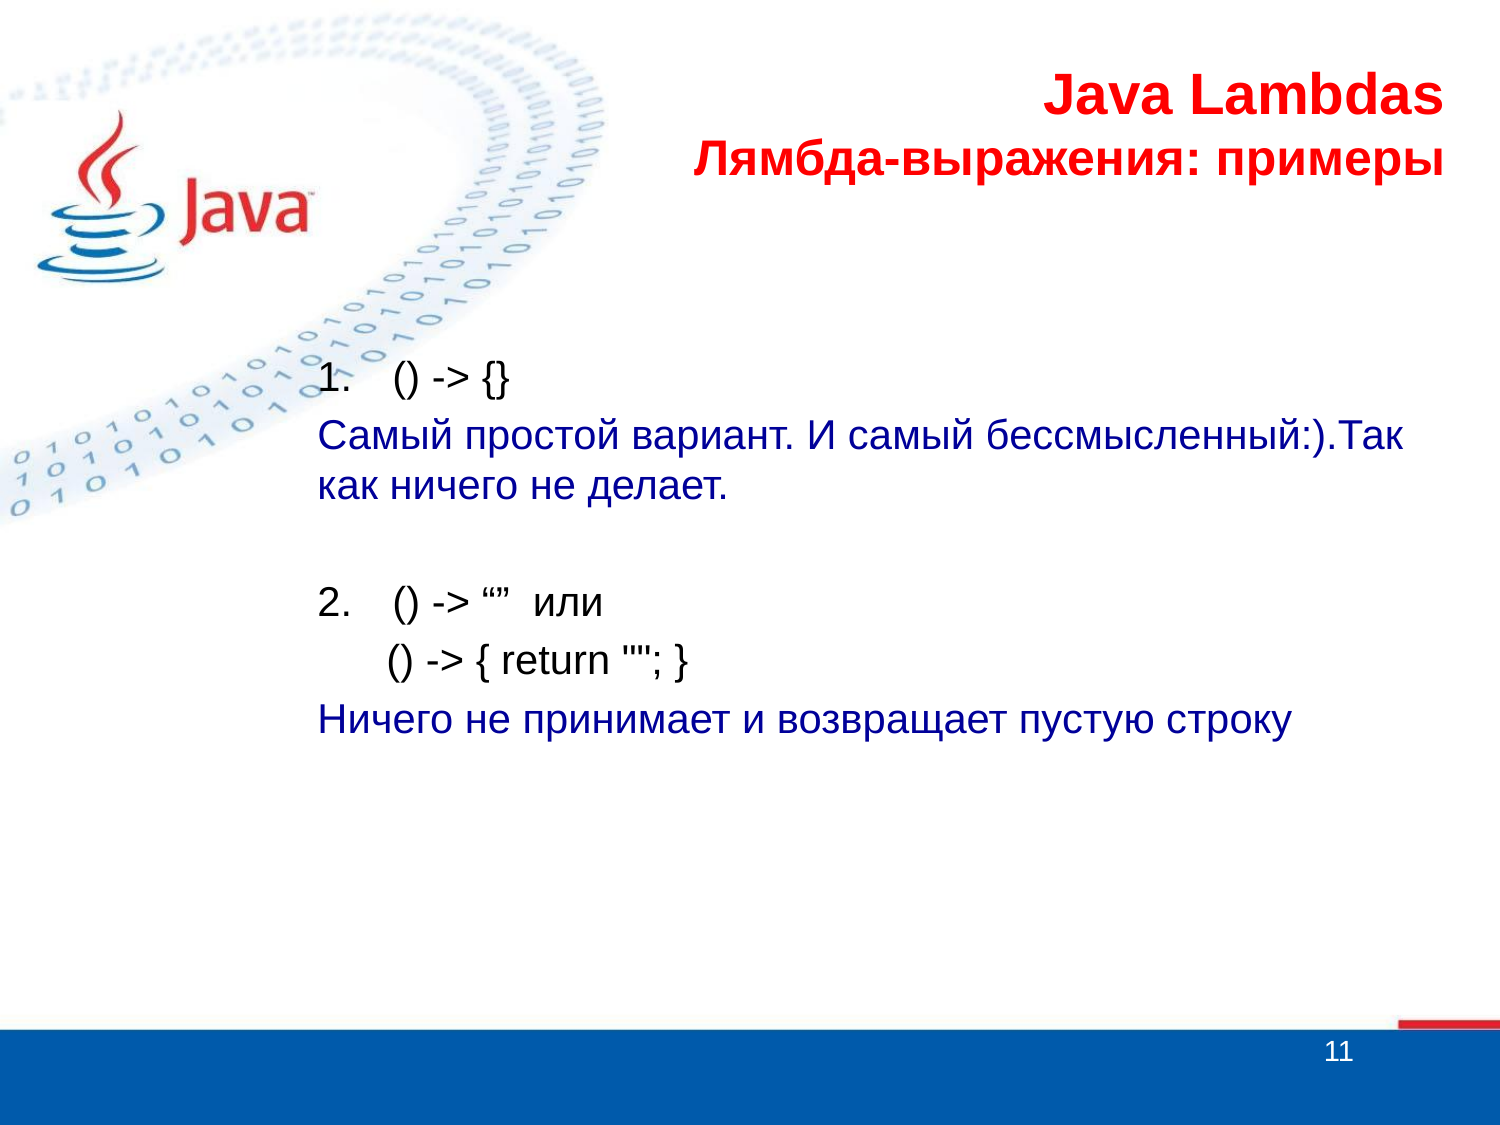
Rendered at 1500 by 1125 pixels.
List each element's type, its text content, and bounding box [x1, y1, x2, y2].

title Java Lambdas Лямбда-выражения: примеры [572, 58, 1461, 184]
slide_number 11 [1175, 1025, 1370, 1100]
picture [0, 0, 1500, 1125]
text_box () -> {} Самый простой вариант. И самый бессмысленный:).Так как ничего не делает. () -> “” или () -> { return ""; } Ничего не принимает и возвращает пустую строку [302, 342, 1461, 808]
